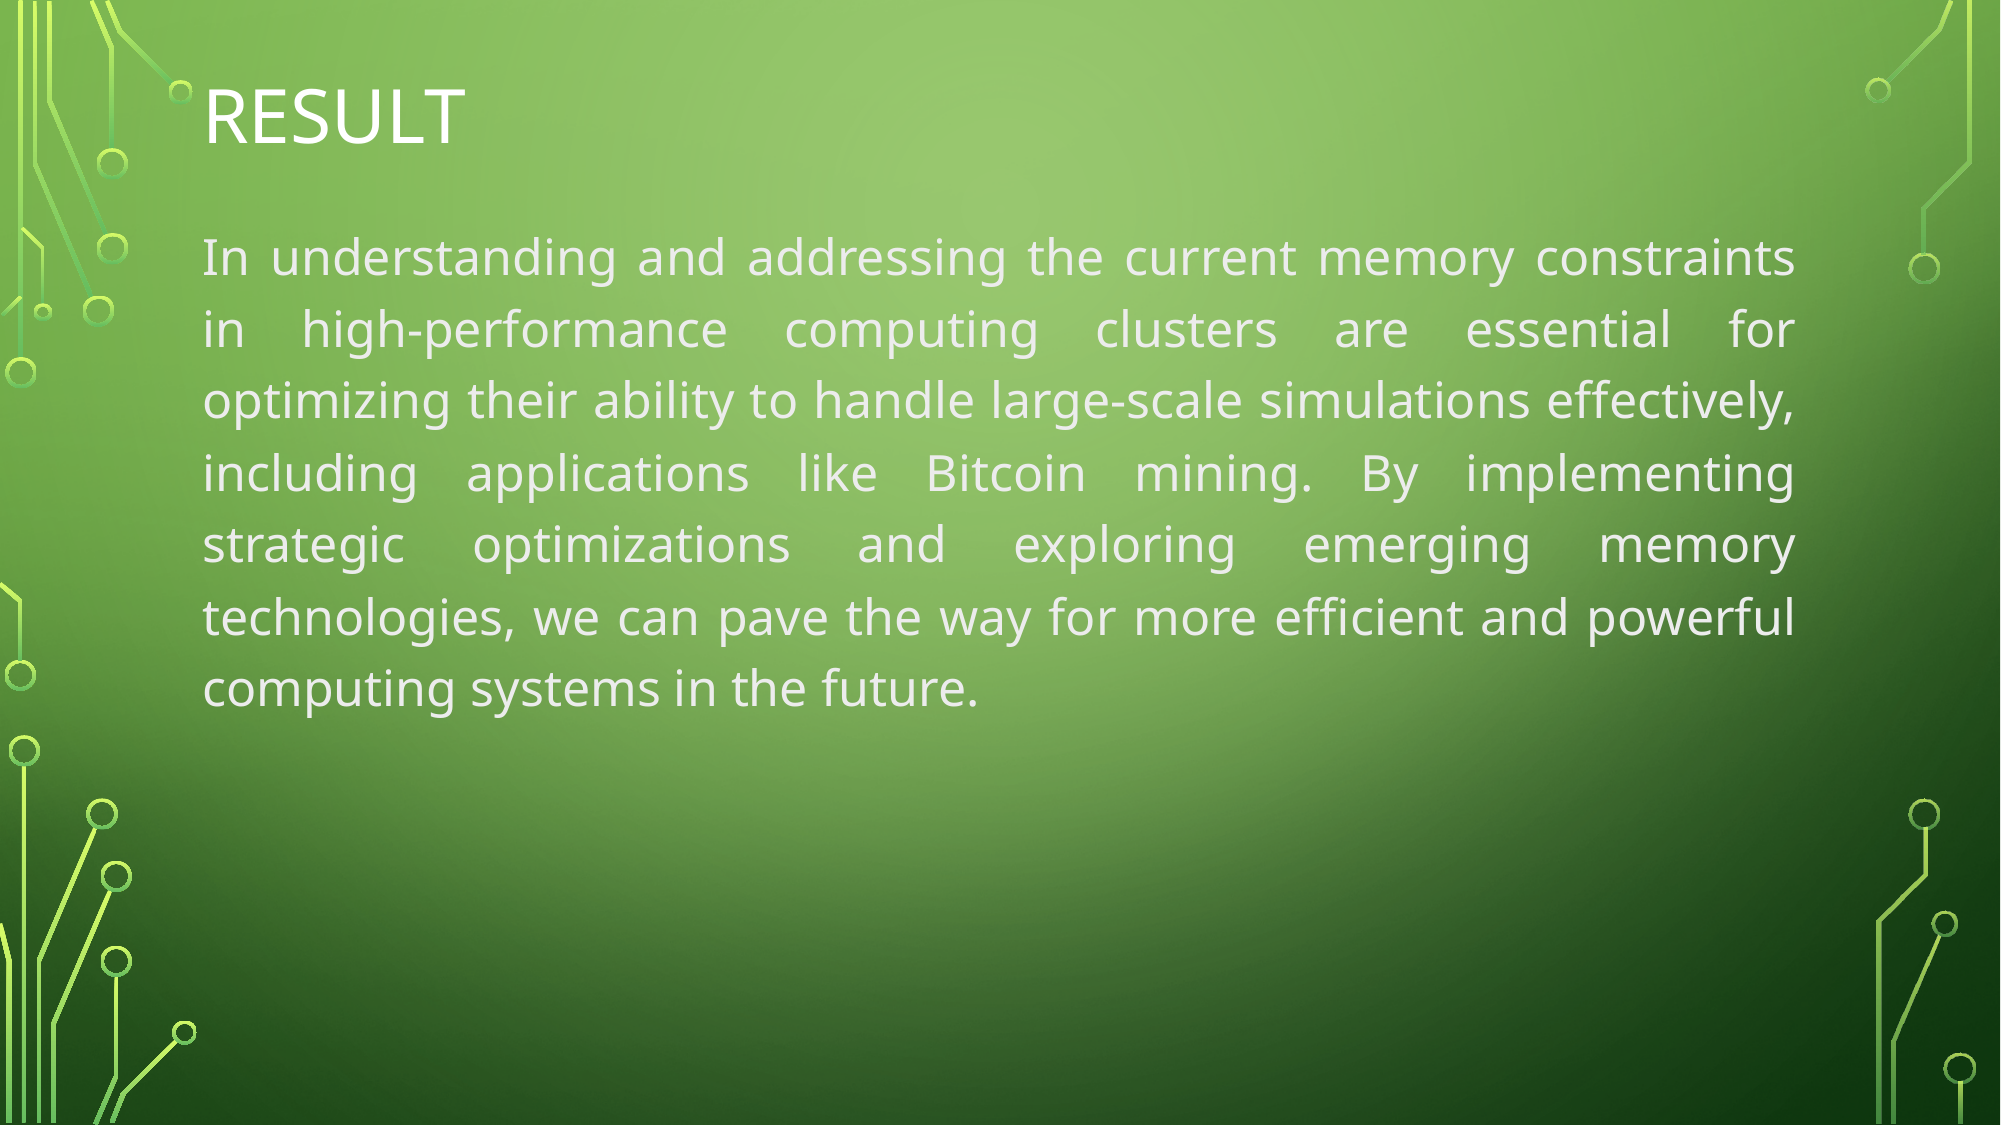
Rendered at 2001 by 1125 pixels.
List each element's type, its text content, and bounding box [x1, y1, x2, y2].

title Result [187, 18, 1813, 205]
list In understanding and addressing the current memory constraints in high-performance computing clusters are essential for optimizing their ability to handle large-scale simulations effectively, including applications like Bitcoin mining. By implementing strategic optimizations and exploring emerging memory technologies, we can pave the way for more efficient and powerful computing systems in the future. [187, 205, 1813, 950]
